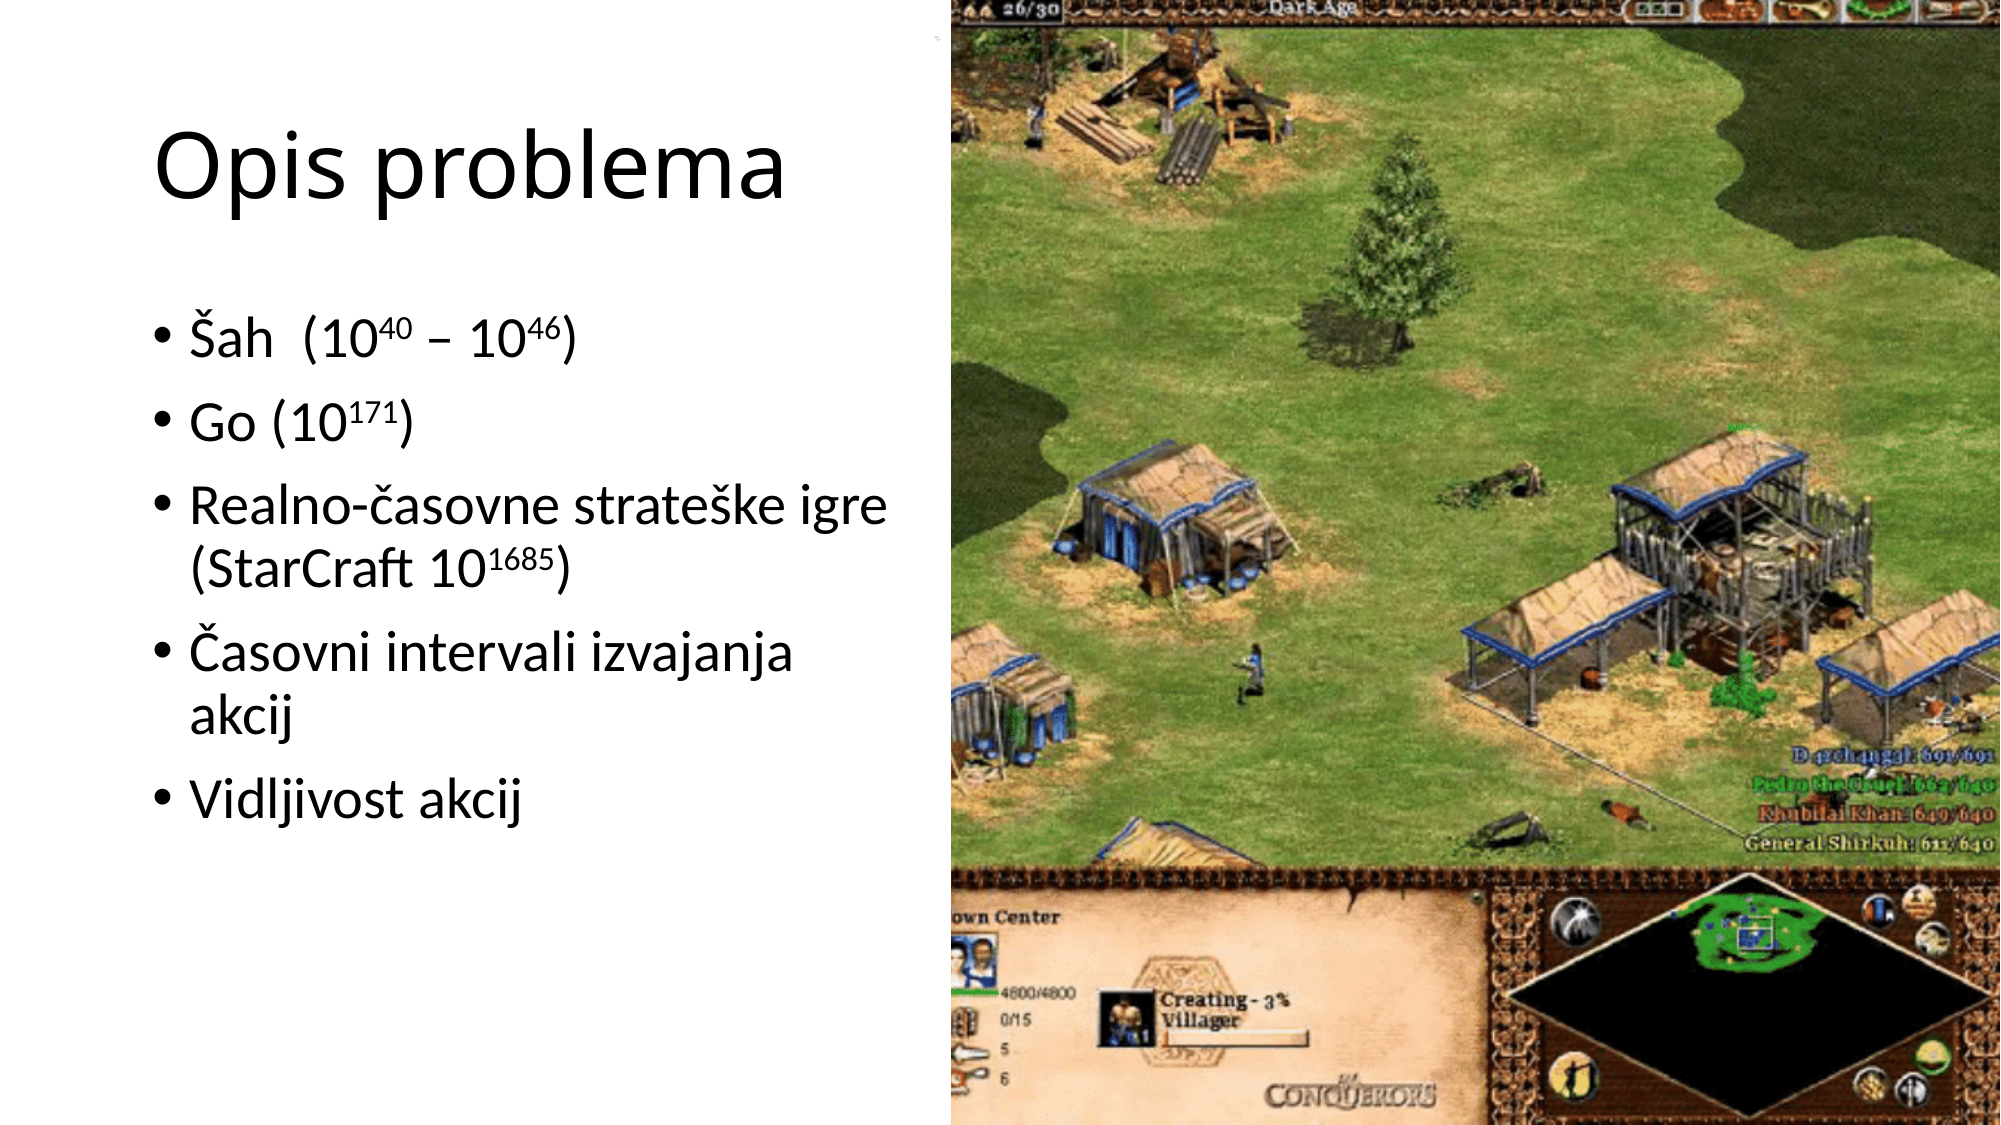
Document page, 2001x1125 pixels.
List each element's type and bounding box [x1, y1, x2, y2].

list [950, 0, 2000, 1125]
picture [0, 0, 950, 1125]
